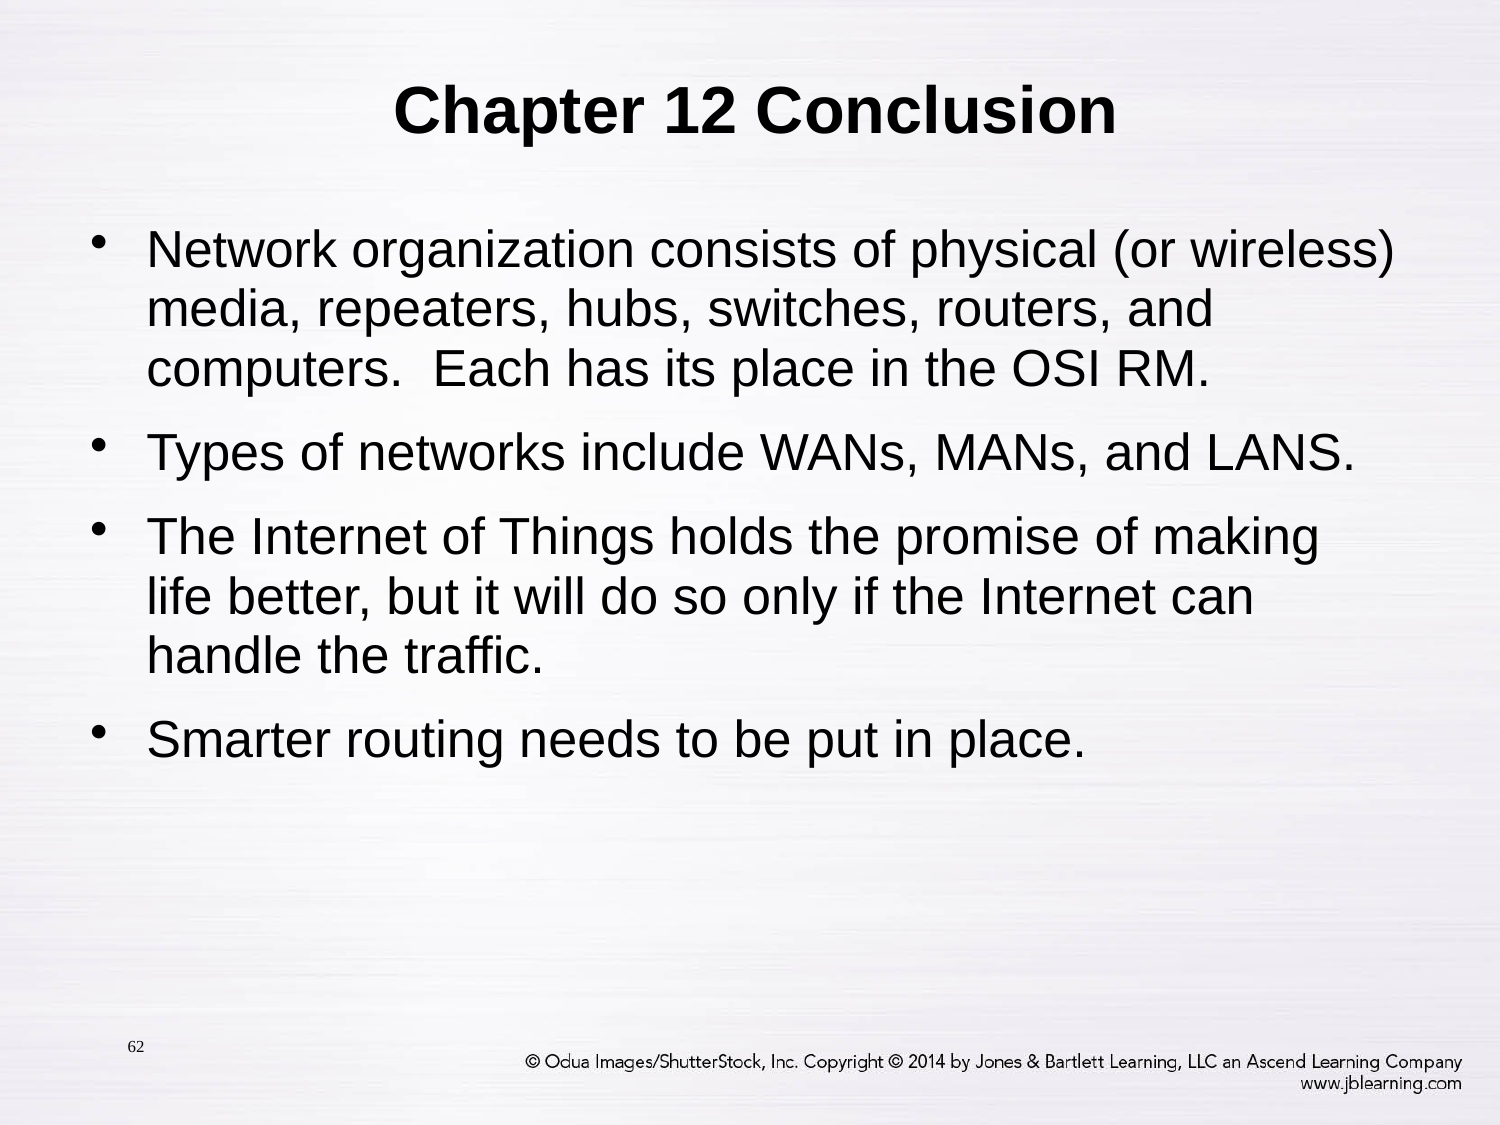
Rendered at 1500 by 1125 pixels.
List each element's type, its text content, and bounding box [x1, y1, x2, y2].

title Chapter 12 Conclusion [225, 62, 1288, 153]
list Network organization consists of physical (or wireless) media, repeaters, hubs, switches, routers, and computers. Each has its place in the OSI RM. Types of networks include WANs, MANs, and LANS. The Internet of Things holds the promise of making life better, but it will do so only if the Internet can handle the traffic. Smarter routing needs to be put in place. [75, 212, 1413, 925]
slide_number 62 [112, 1024, 426, 1101]
picture [0, 0, 1500, 1125]
